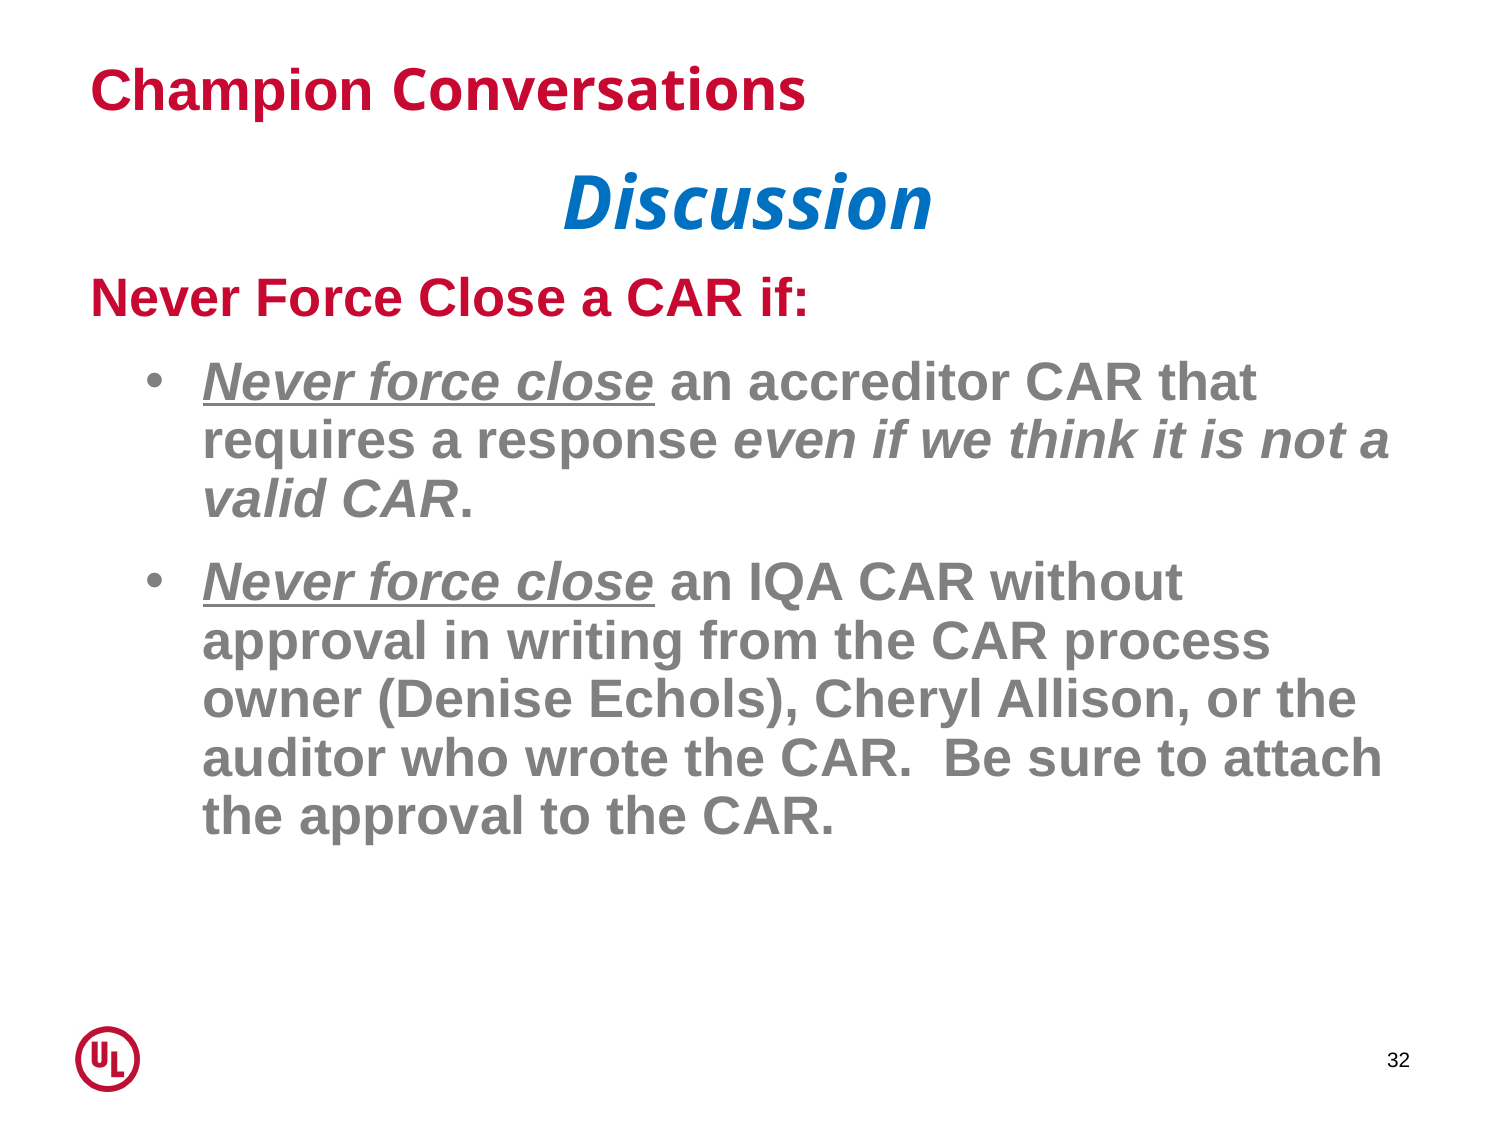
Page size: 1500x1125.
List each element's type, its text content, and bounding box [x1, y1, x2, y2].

list Never Force Close a CAR if: Never force close an accreditor CAR that requires a response even if we think it is not a valid CAR. Never force close an IQA CAR without approval in writing from the CAR process owner (Denise Echols), Cheryl Allison, or the auditor who wrote the CAR. Be sure to attach the approval to the CAR. [75, 262, 1425, 1090]
text_box Discussion [360, 146, 1139, 252]
title Champion Conversations [75, 45, 1425, 233]
slide_number 32 [1319, 1029, 1425, 1090]
